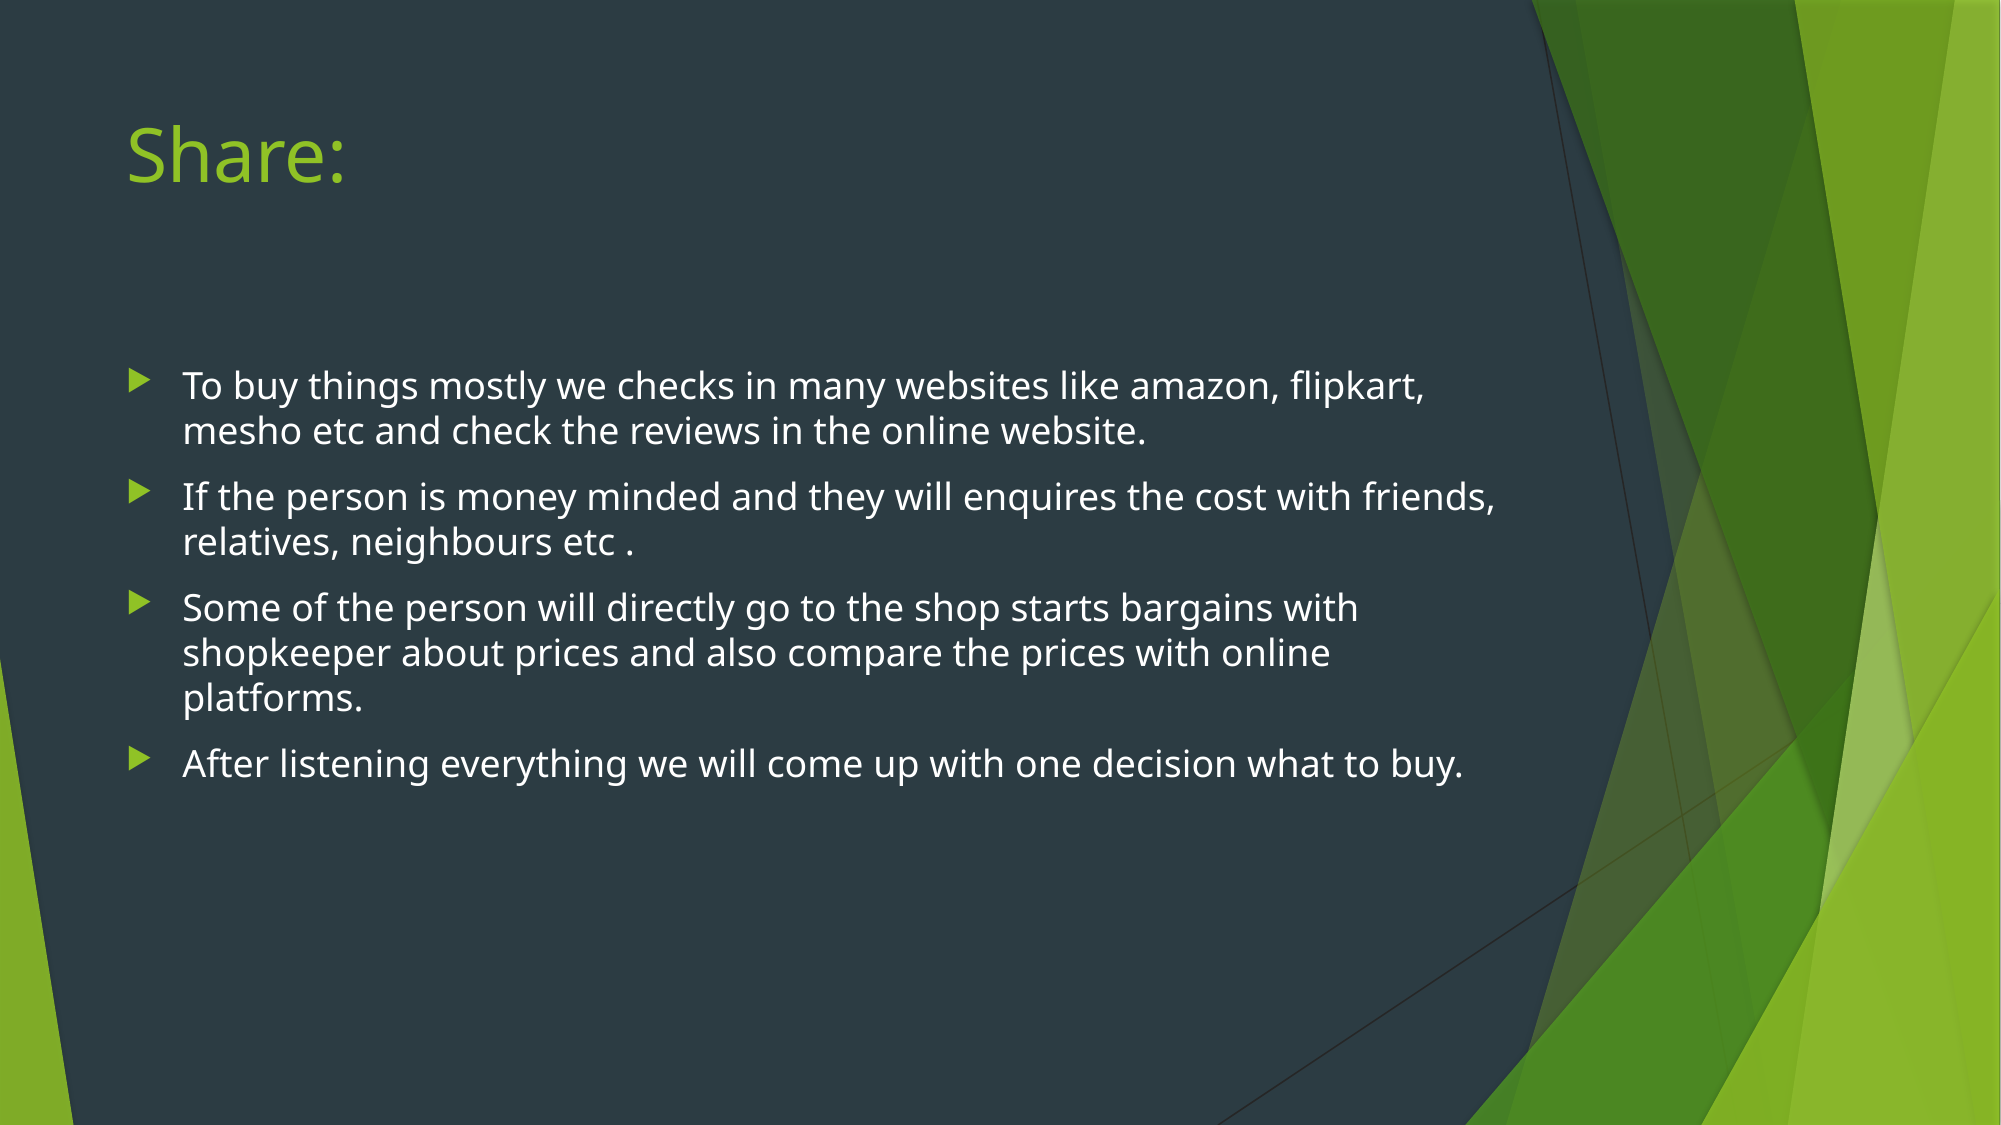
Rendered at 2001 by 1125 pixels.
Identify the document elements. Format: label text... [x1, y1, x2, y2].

list To buy things mostly we checks in many websites like amazon, flipkart, mesho etc and check the reviews in the online website. If the person is money minded and they will enquires the cost with friends, relatives, neighbours etc . Some of the person will directly go to the shop starts bargains with shopkeeper about prices and also compare the prices with online platforms. After listening everything we will come up with one decision what to buy. [111, 354, 1522, 992]
title Share: [111, 99, 1522, 317]
